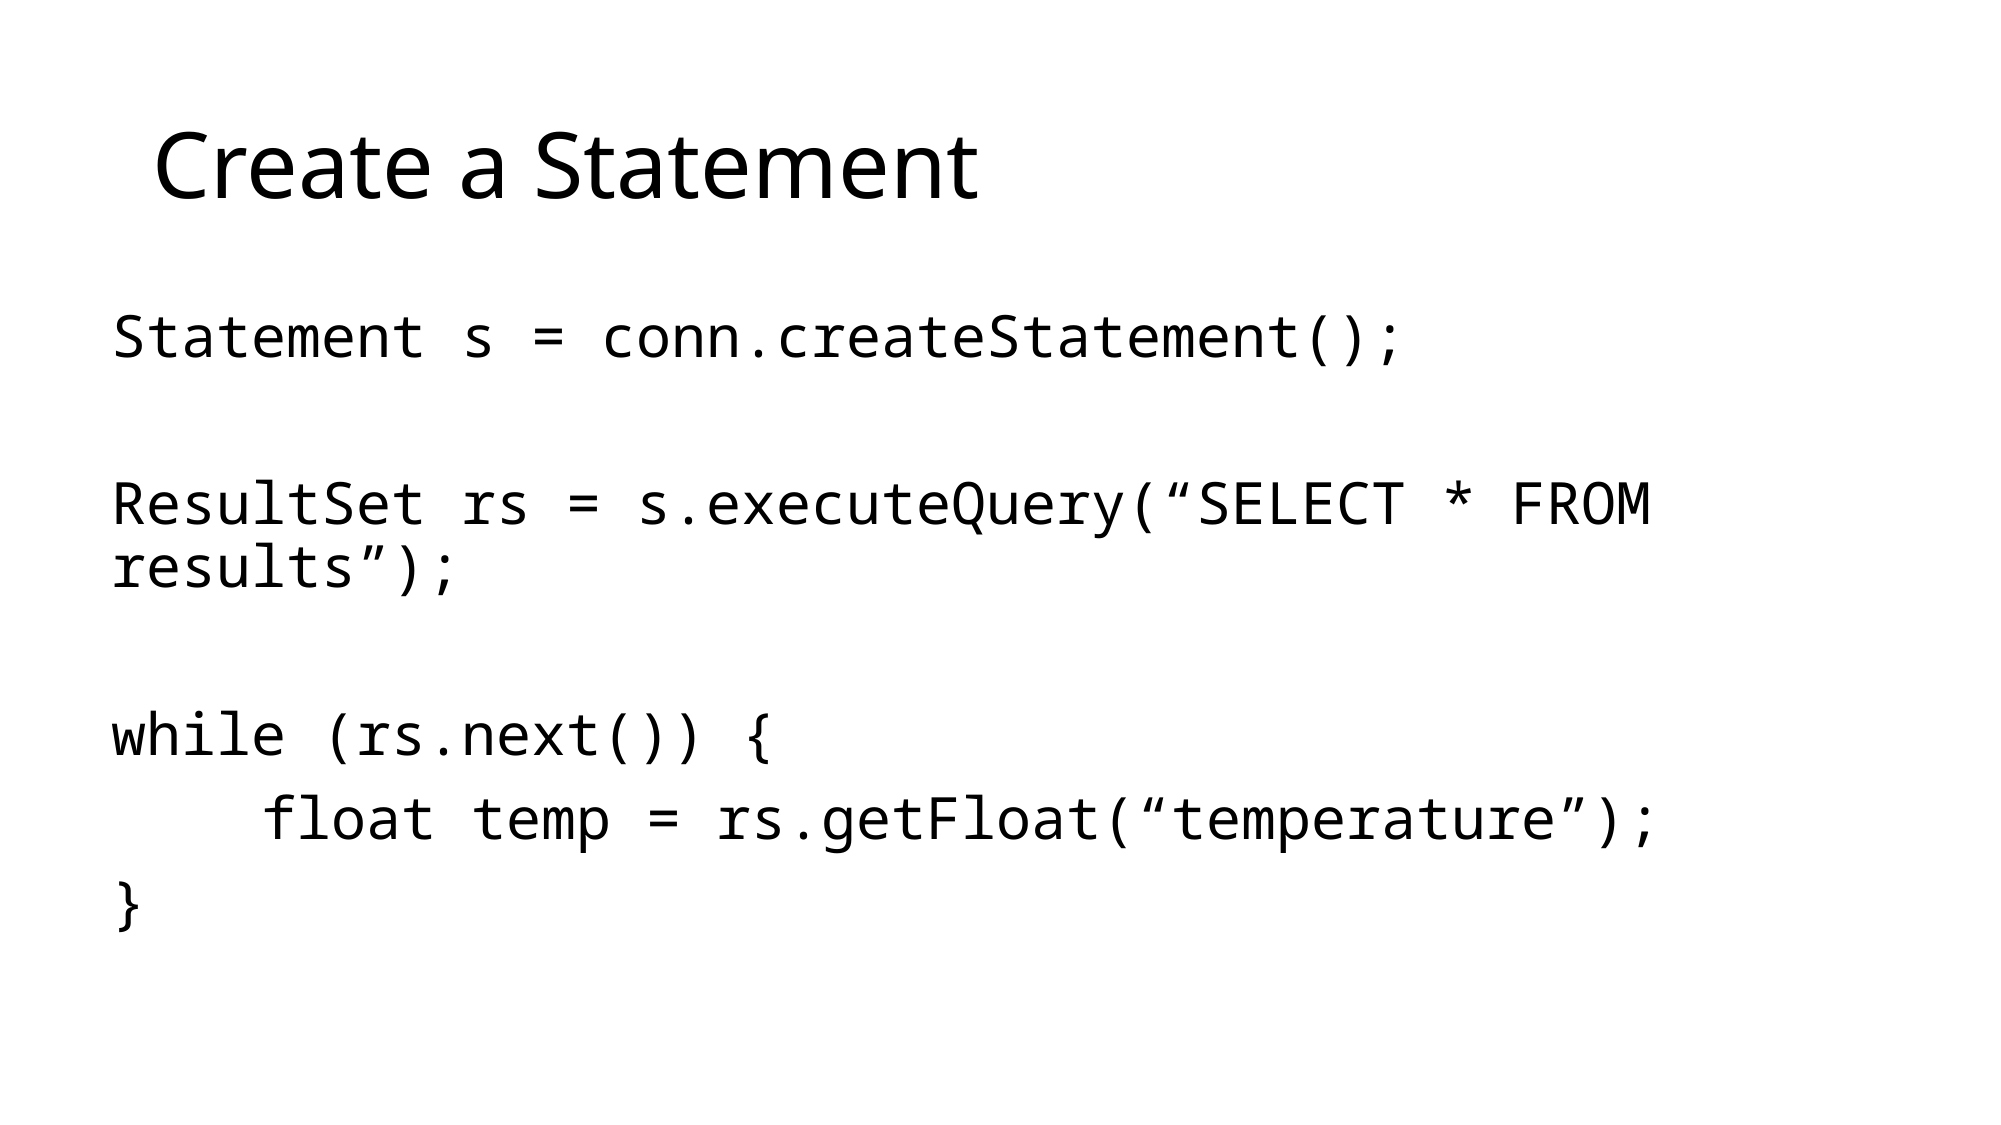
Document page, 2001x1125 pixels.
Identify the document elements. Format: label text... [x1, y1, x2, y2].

list Statement s = conn.createStatement(); ResultSet rs = s.executeQuery(“SELECT * FROM results”); while (rs.next()) { float temp = rs.getFloat(“temperature”); } [95, 299, 1944, 1014]
title Create a Statement [137, 59, 1863, 278]
